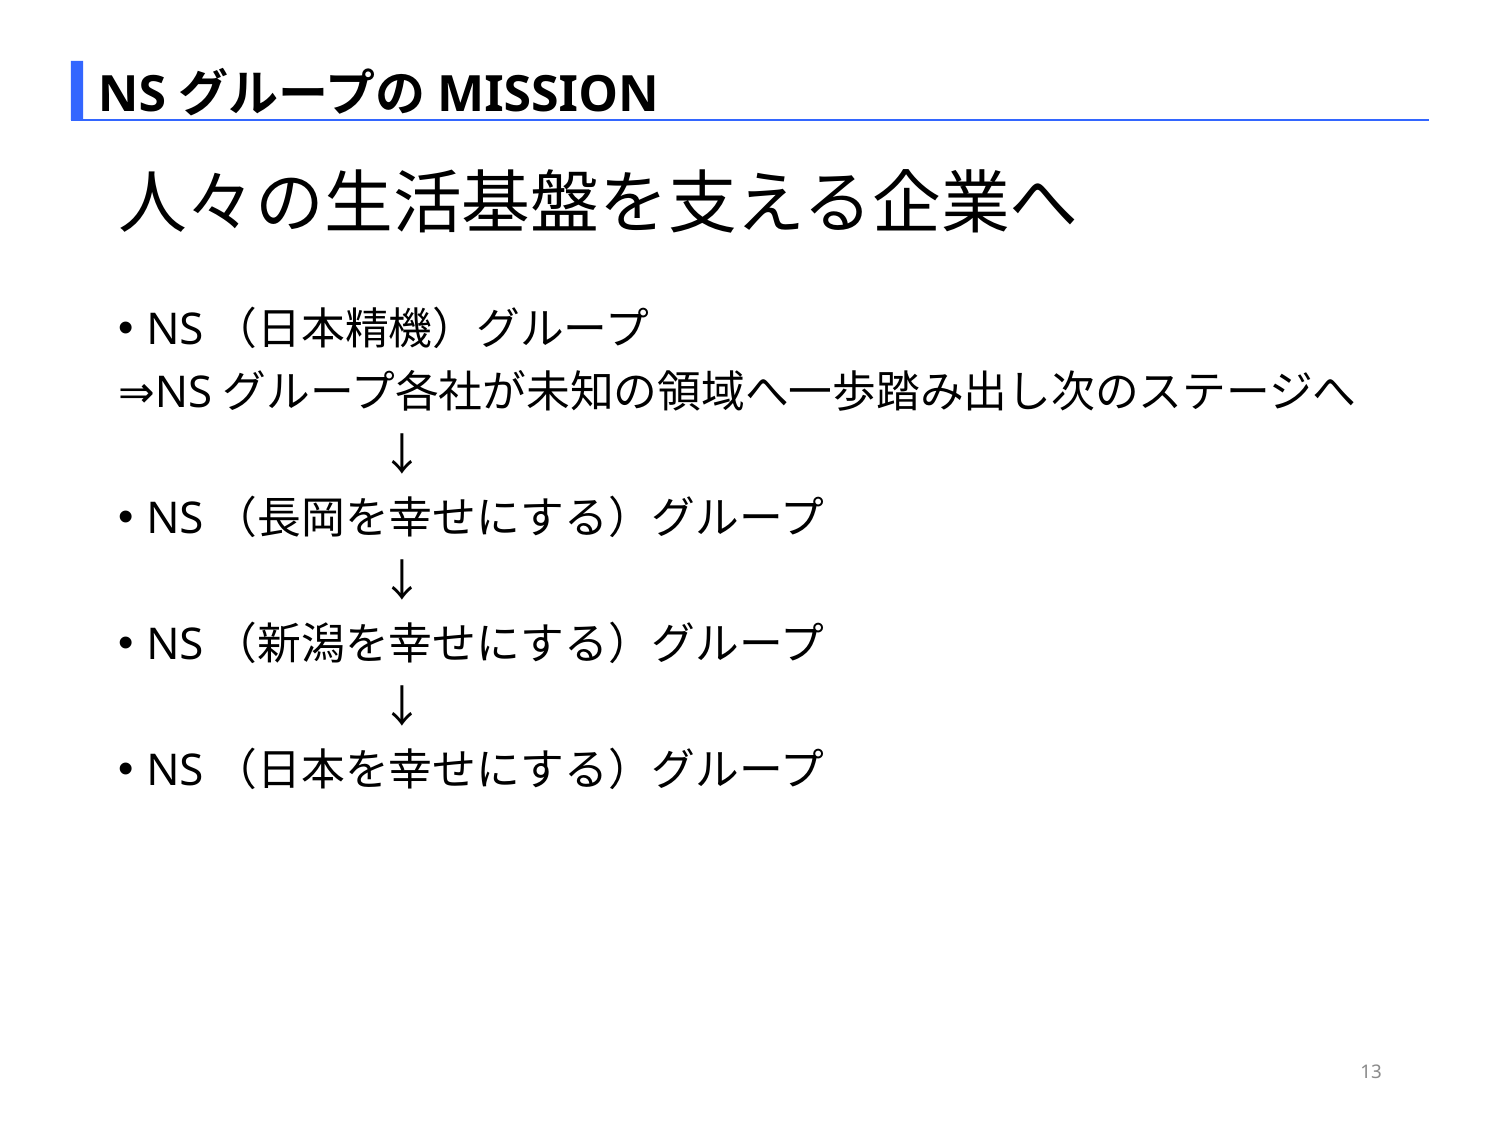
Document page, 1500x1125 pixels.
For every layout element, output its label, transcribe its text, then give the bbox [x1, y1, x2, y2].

list NS（日本精機）グループ ⇒NSグループ各社が未知の領域へ一歩踏み出し次のステージへ ↓ NS（長岡を幸せにする）グループ ↓ NS（新潟を幸せにする）グループ ↓ NS（日本を幸せにする）グループ [103, 299, 1397, 1014]
title 人々の生活基盤を支える企業へ [103, 131, 1397, 278]
slide_number 13 [1059, 1042, 1397, 1103]
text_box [70, 54, 1430, 131]
